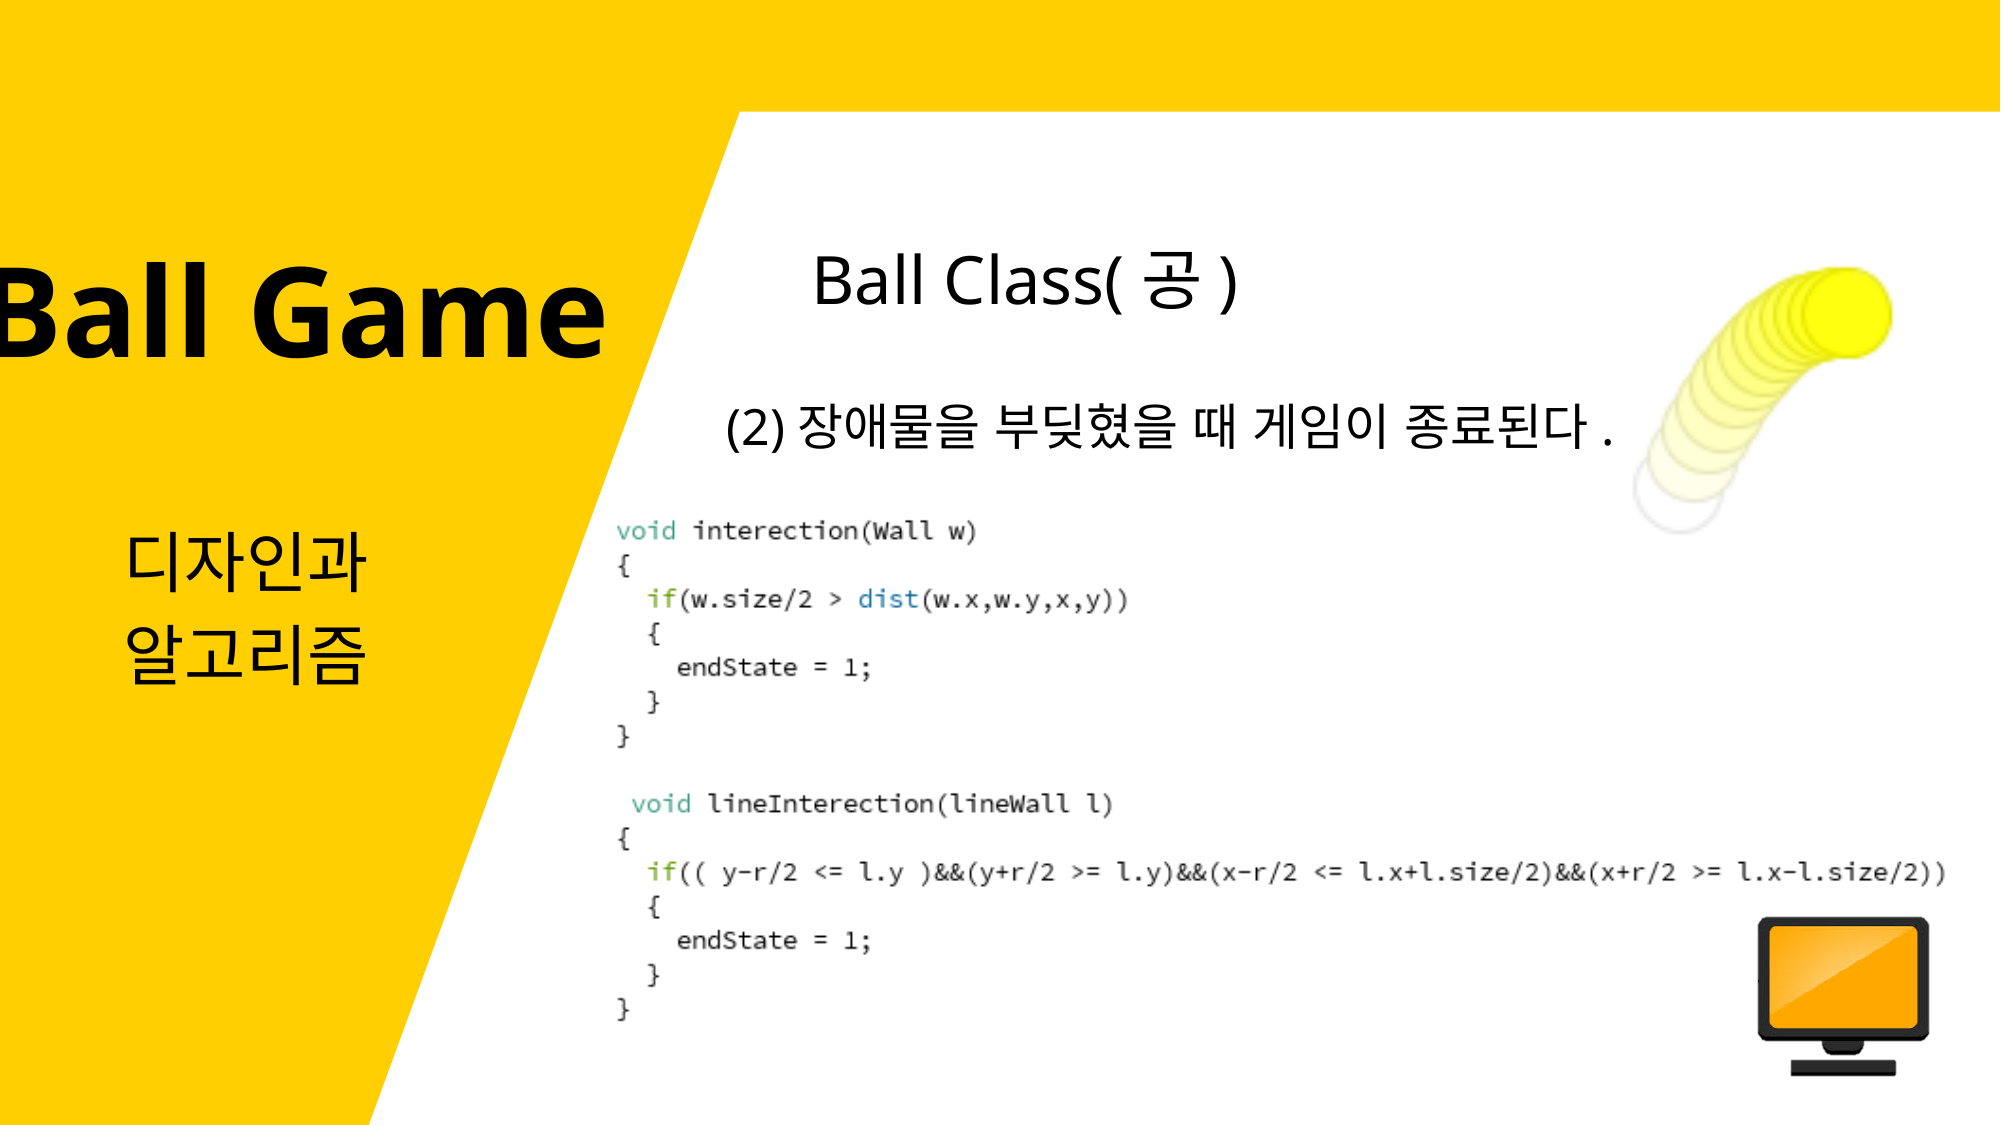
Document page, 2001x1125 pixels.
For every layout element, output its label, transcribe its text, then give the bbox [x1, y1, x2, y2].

text_box [0, 392, 365, 1125]
text_box Ball Class(공) [1045, 230, 1589, 388]
text_box [365, 392, 638, 522]
text_box 디자인과 알고리즘 [108, 522, 601, 659]
text_box (2)장애물을 부딪혔을 때 게임이 종료된다. [711, 388, 1589, 517]
picture [601, 195, 1964, 1100]
text_box [1045, 0, 2000, 113]
text_box [365, 659, 540, 1125]
text_box Ball Game [0, 0, 1045, 392]
